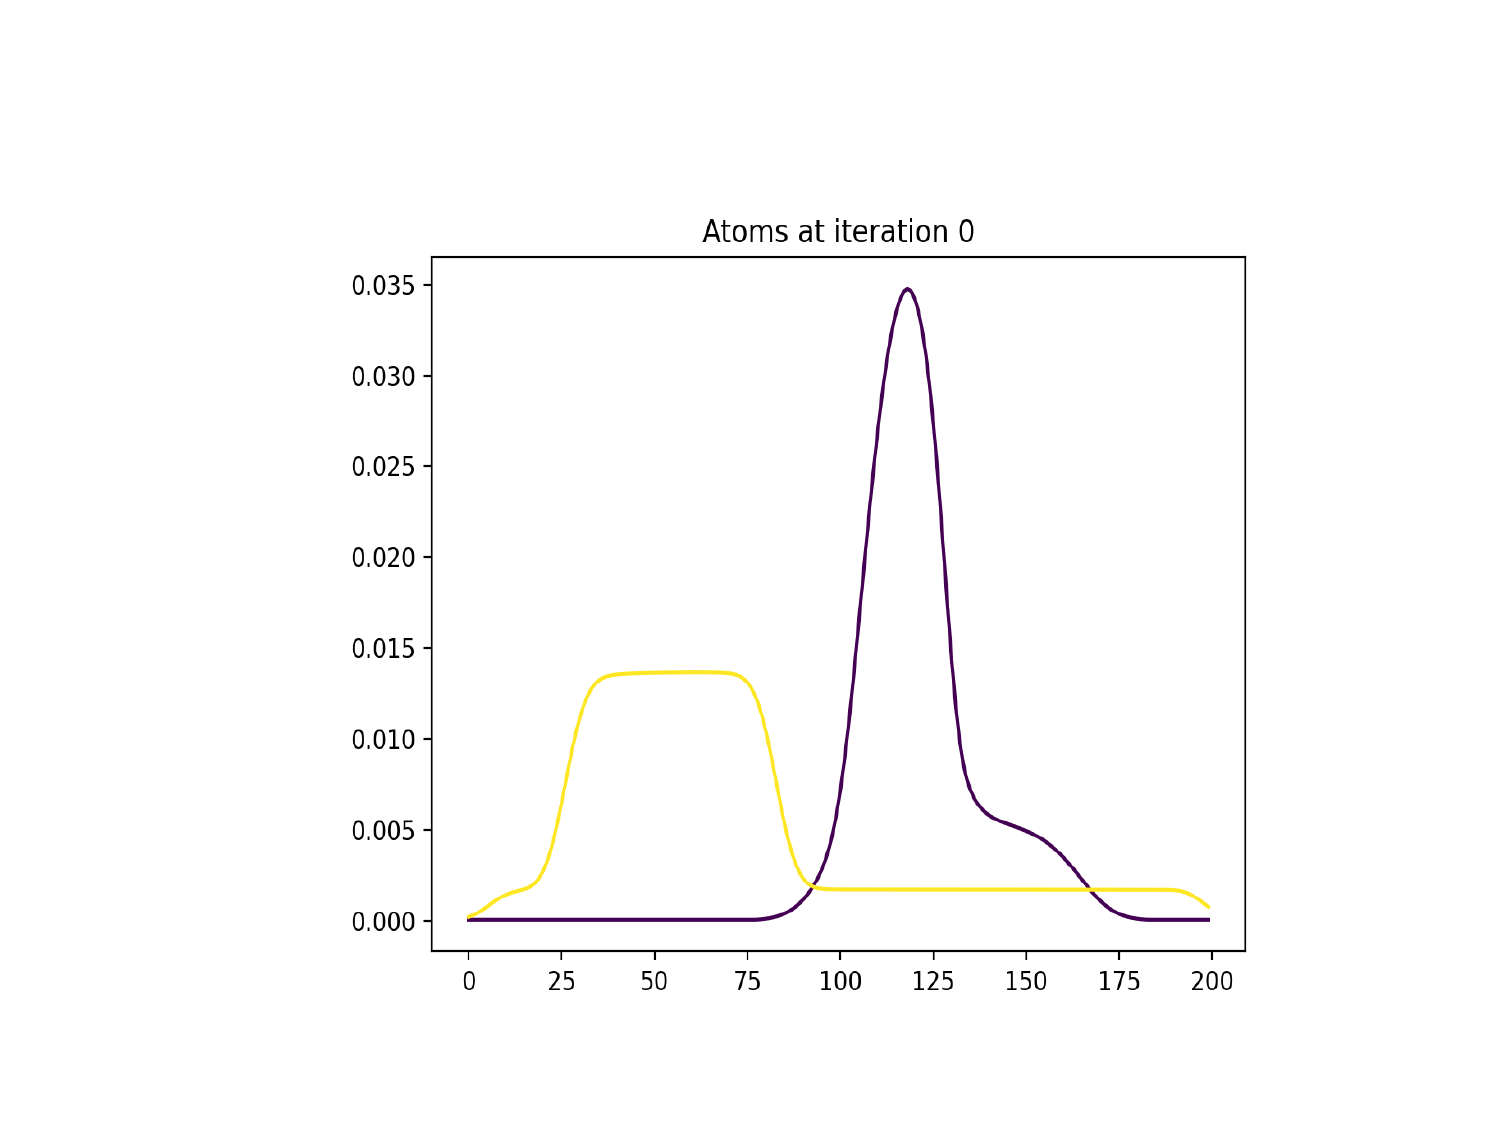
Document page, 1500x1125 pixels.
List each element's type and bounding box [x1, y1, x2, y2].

picture [299, 149, 1351, 1051]
